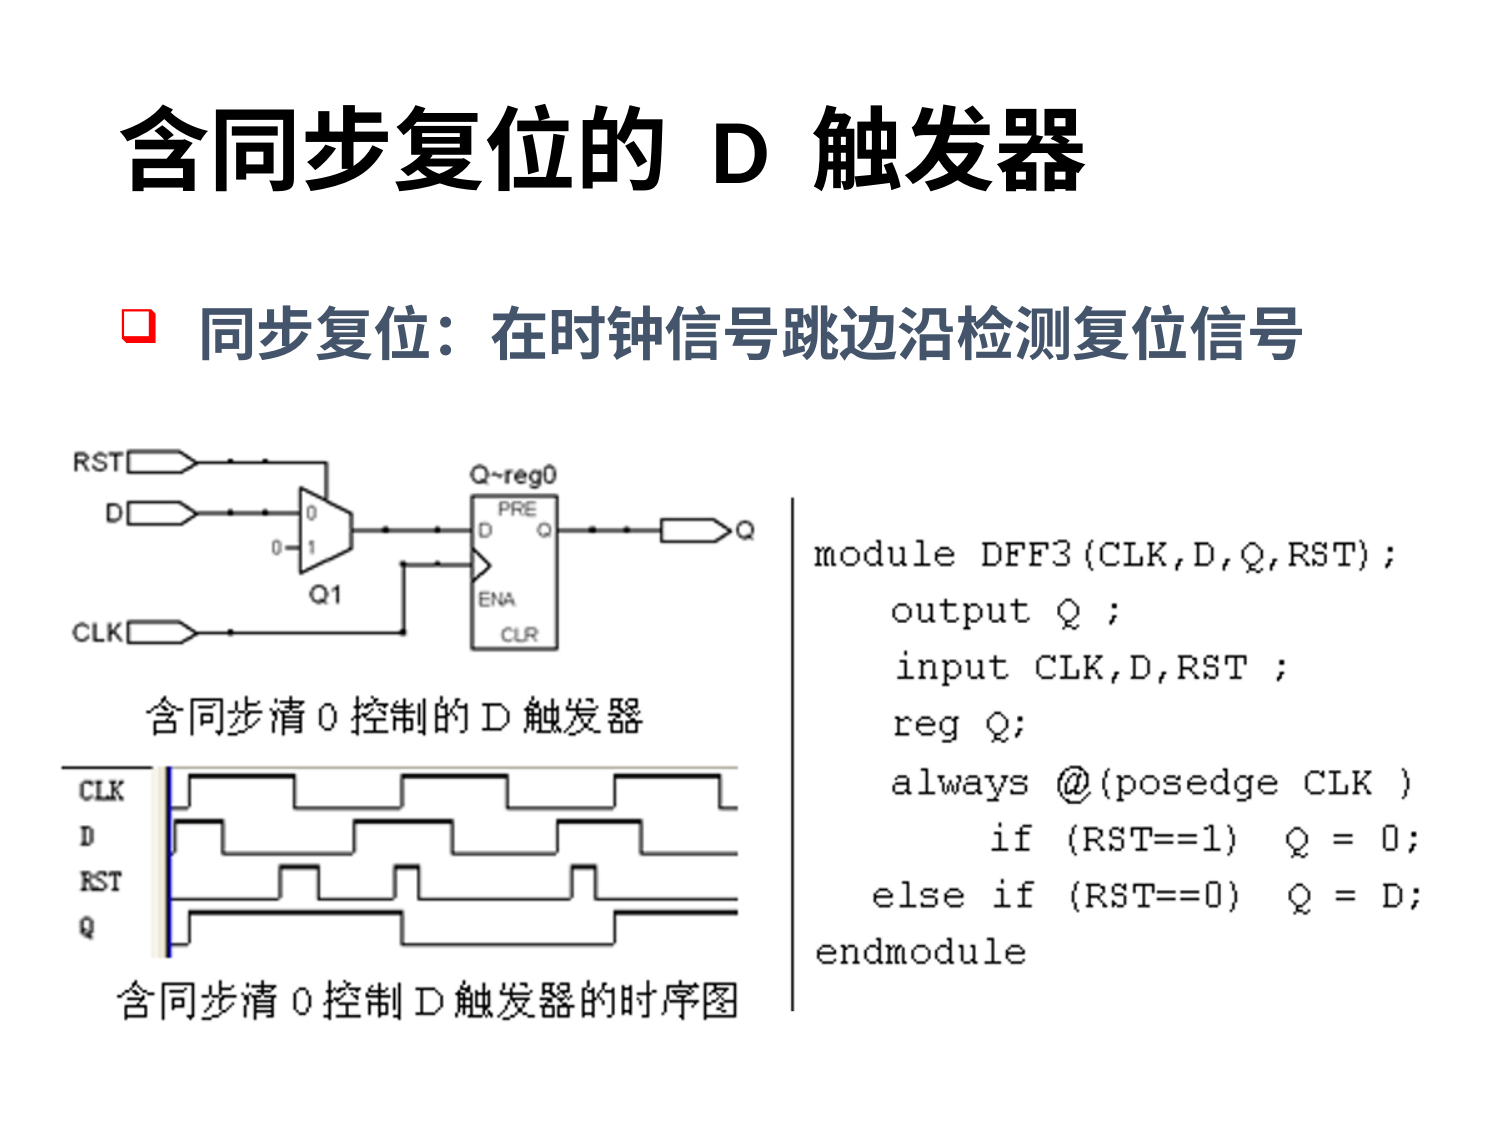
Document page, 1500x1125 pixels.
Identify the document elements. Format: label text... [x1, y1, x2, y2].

list 同步复位：在时钟信号跳边沿检测复位信号 [103, 262, 1397, 386]
picture [58, 437, 1442, 1040]
title 含同步复位的 D 触发器 [103, 44, 1397, 262]
